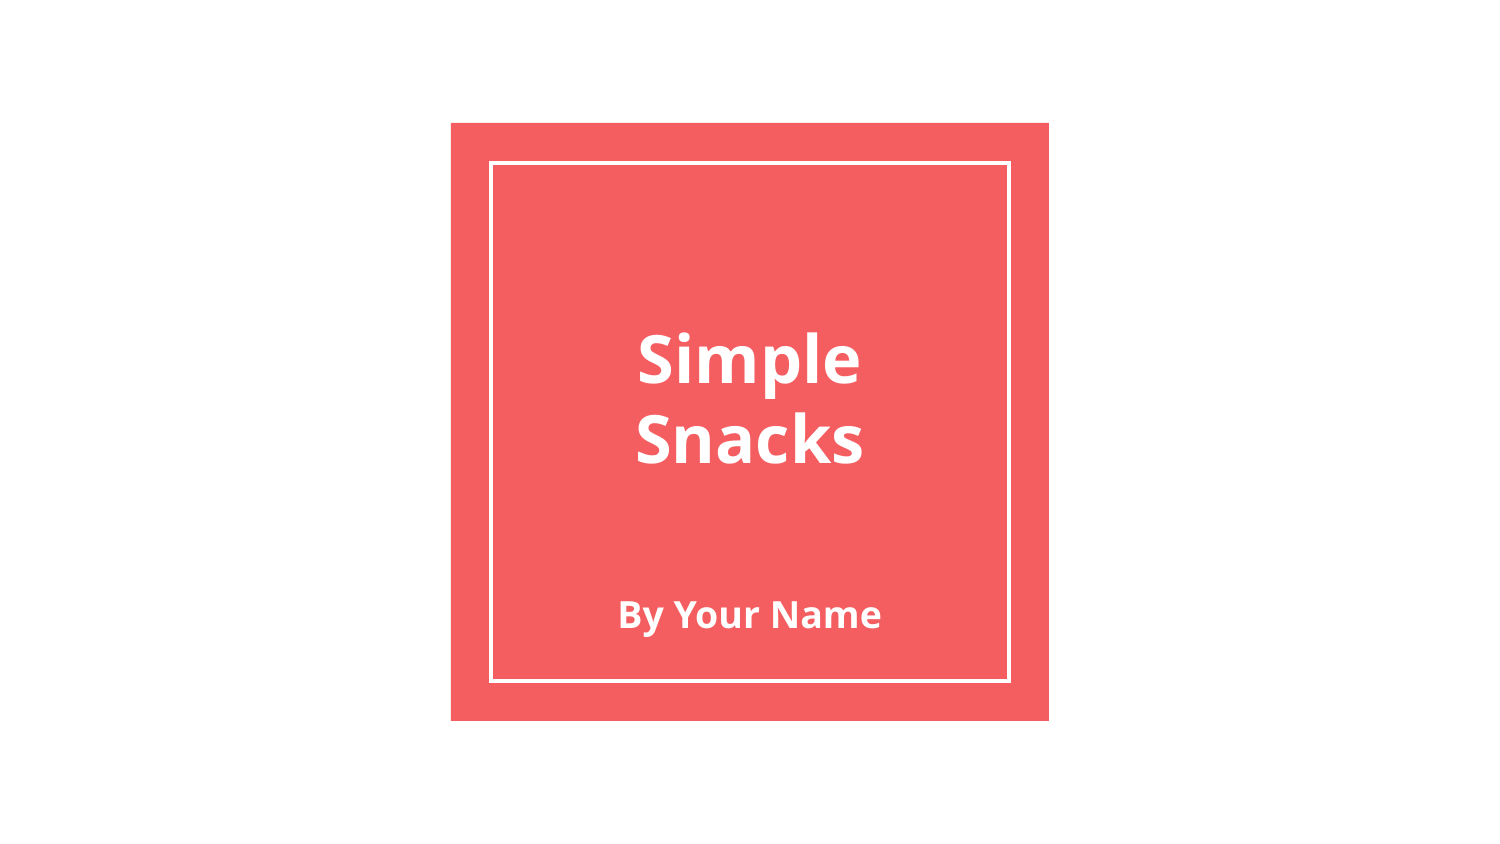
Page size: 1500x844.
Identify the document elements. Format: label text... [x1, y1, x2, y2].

subtitle By Your Name [507, 535, 993, 651]
title Simple Snacks [507, 266, 993, 527]
